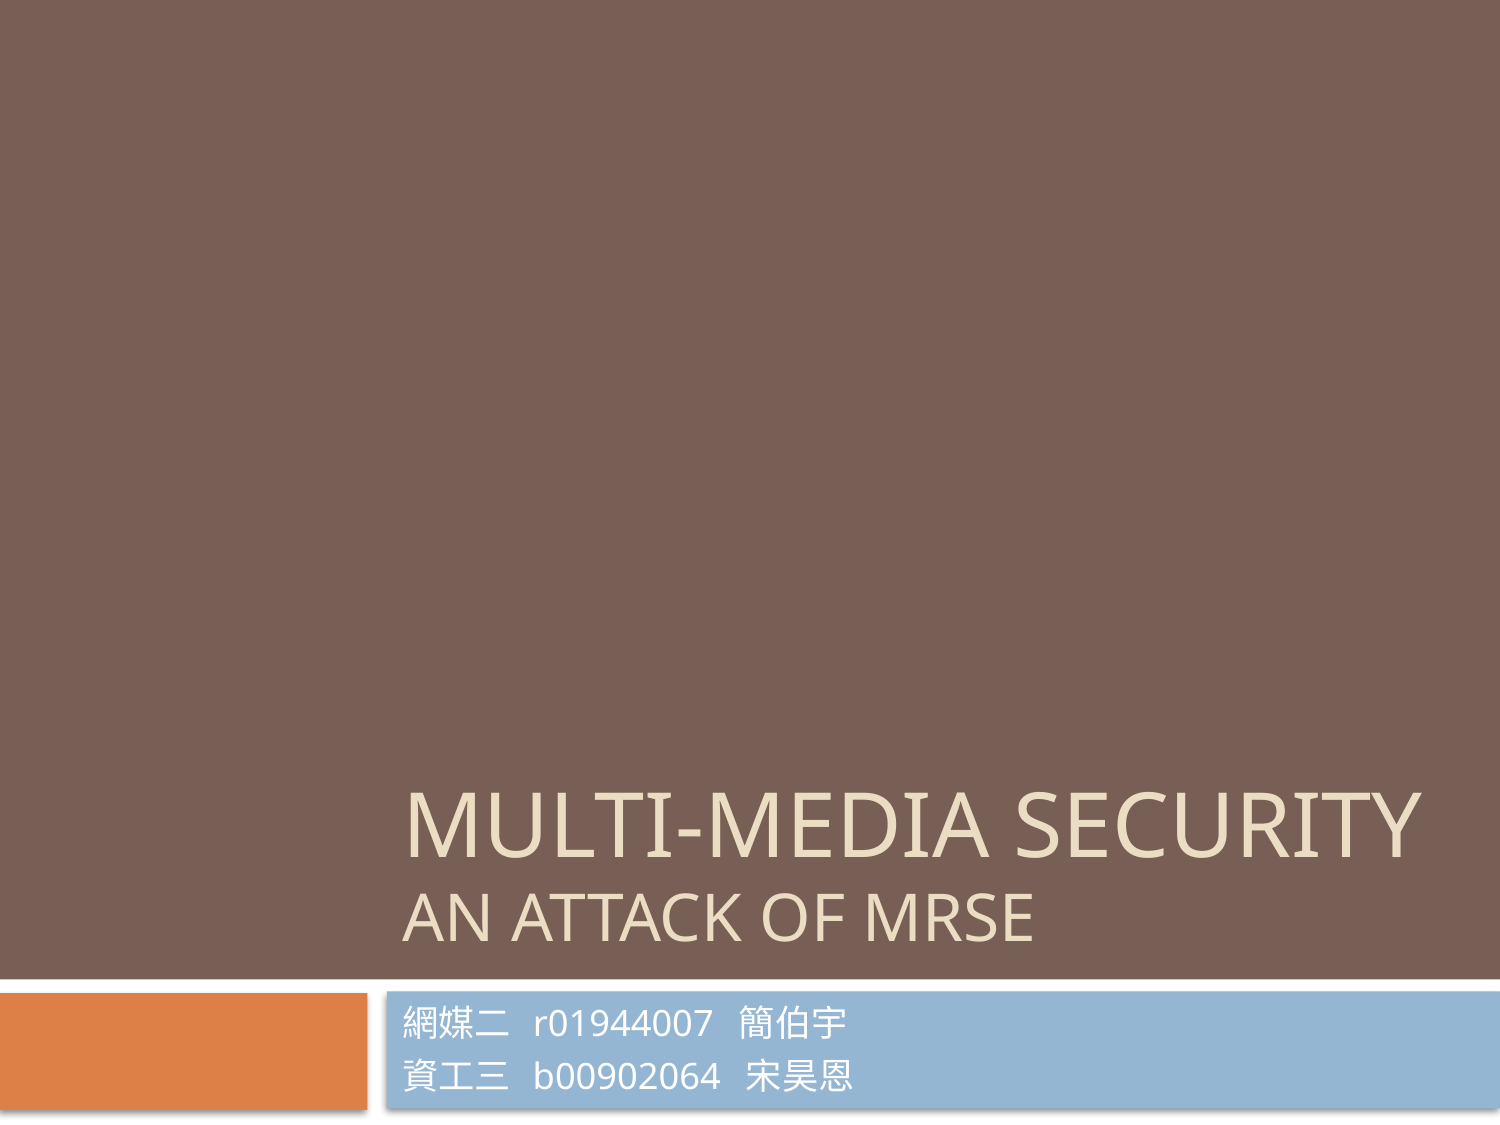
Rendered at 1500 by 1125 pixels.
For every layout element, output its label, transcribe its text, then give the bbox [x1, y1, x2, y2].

title Multi-media Security An attack of MRSE [387, 662, 1450, 963]
subtitle 網媒二 r01944007 簡伯宇 資工三 b00902064 宋昊恩 [387, 992, 1488, 1105]
